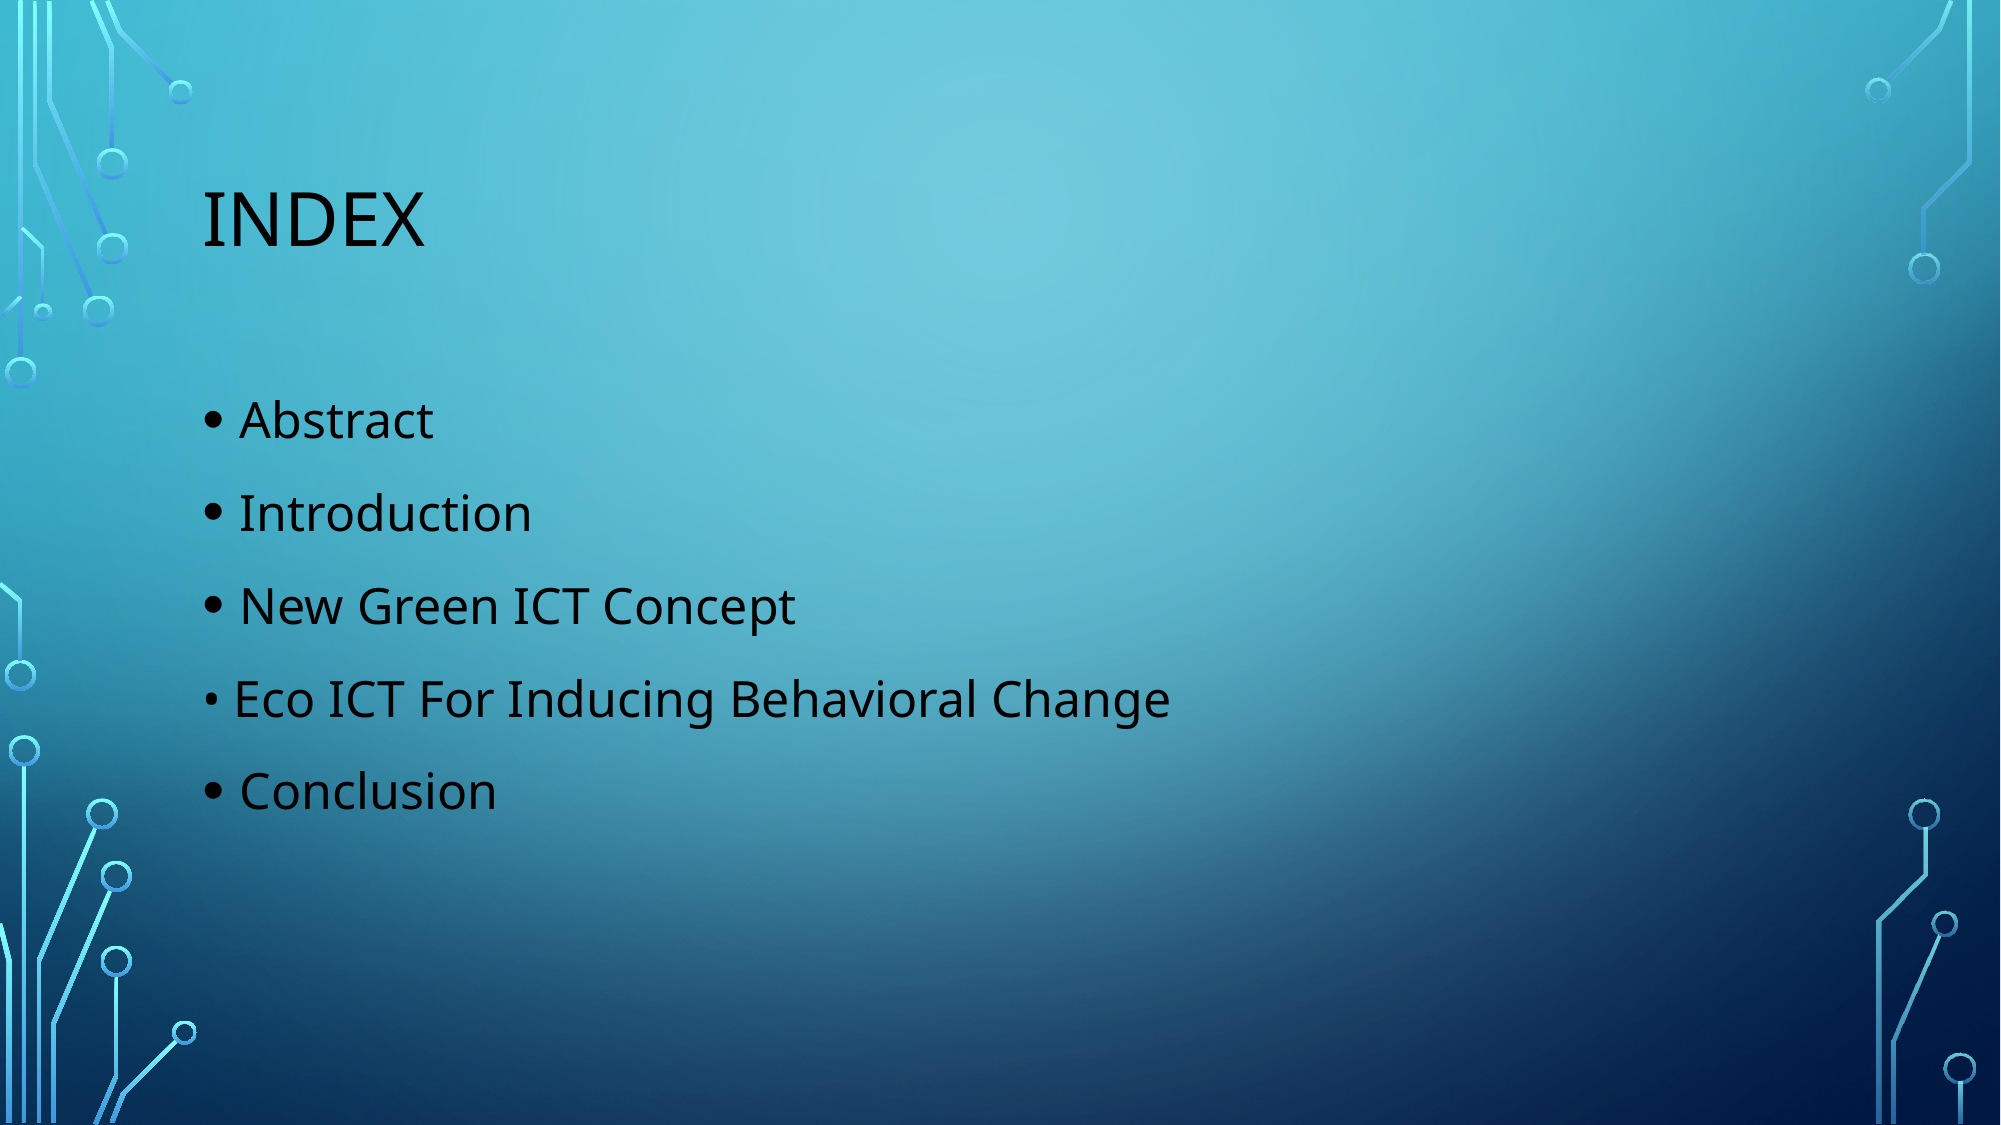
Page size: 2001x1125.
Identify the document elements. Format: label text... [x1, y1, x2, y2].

list Abstract Introduction New Green ICT Concept • Eco ICT For Inducing Behavioral Change Conclusion [187, 369, 1813, 950]
title Index [187, 101, 1813, 344]
